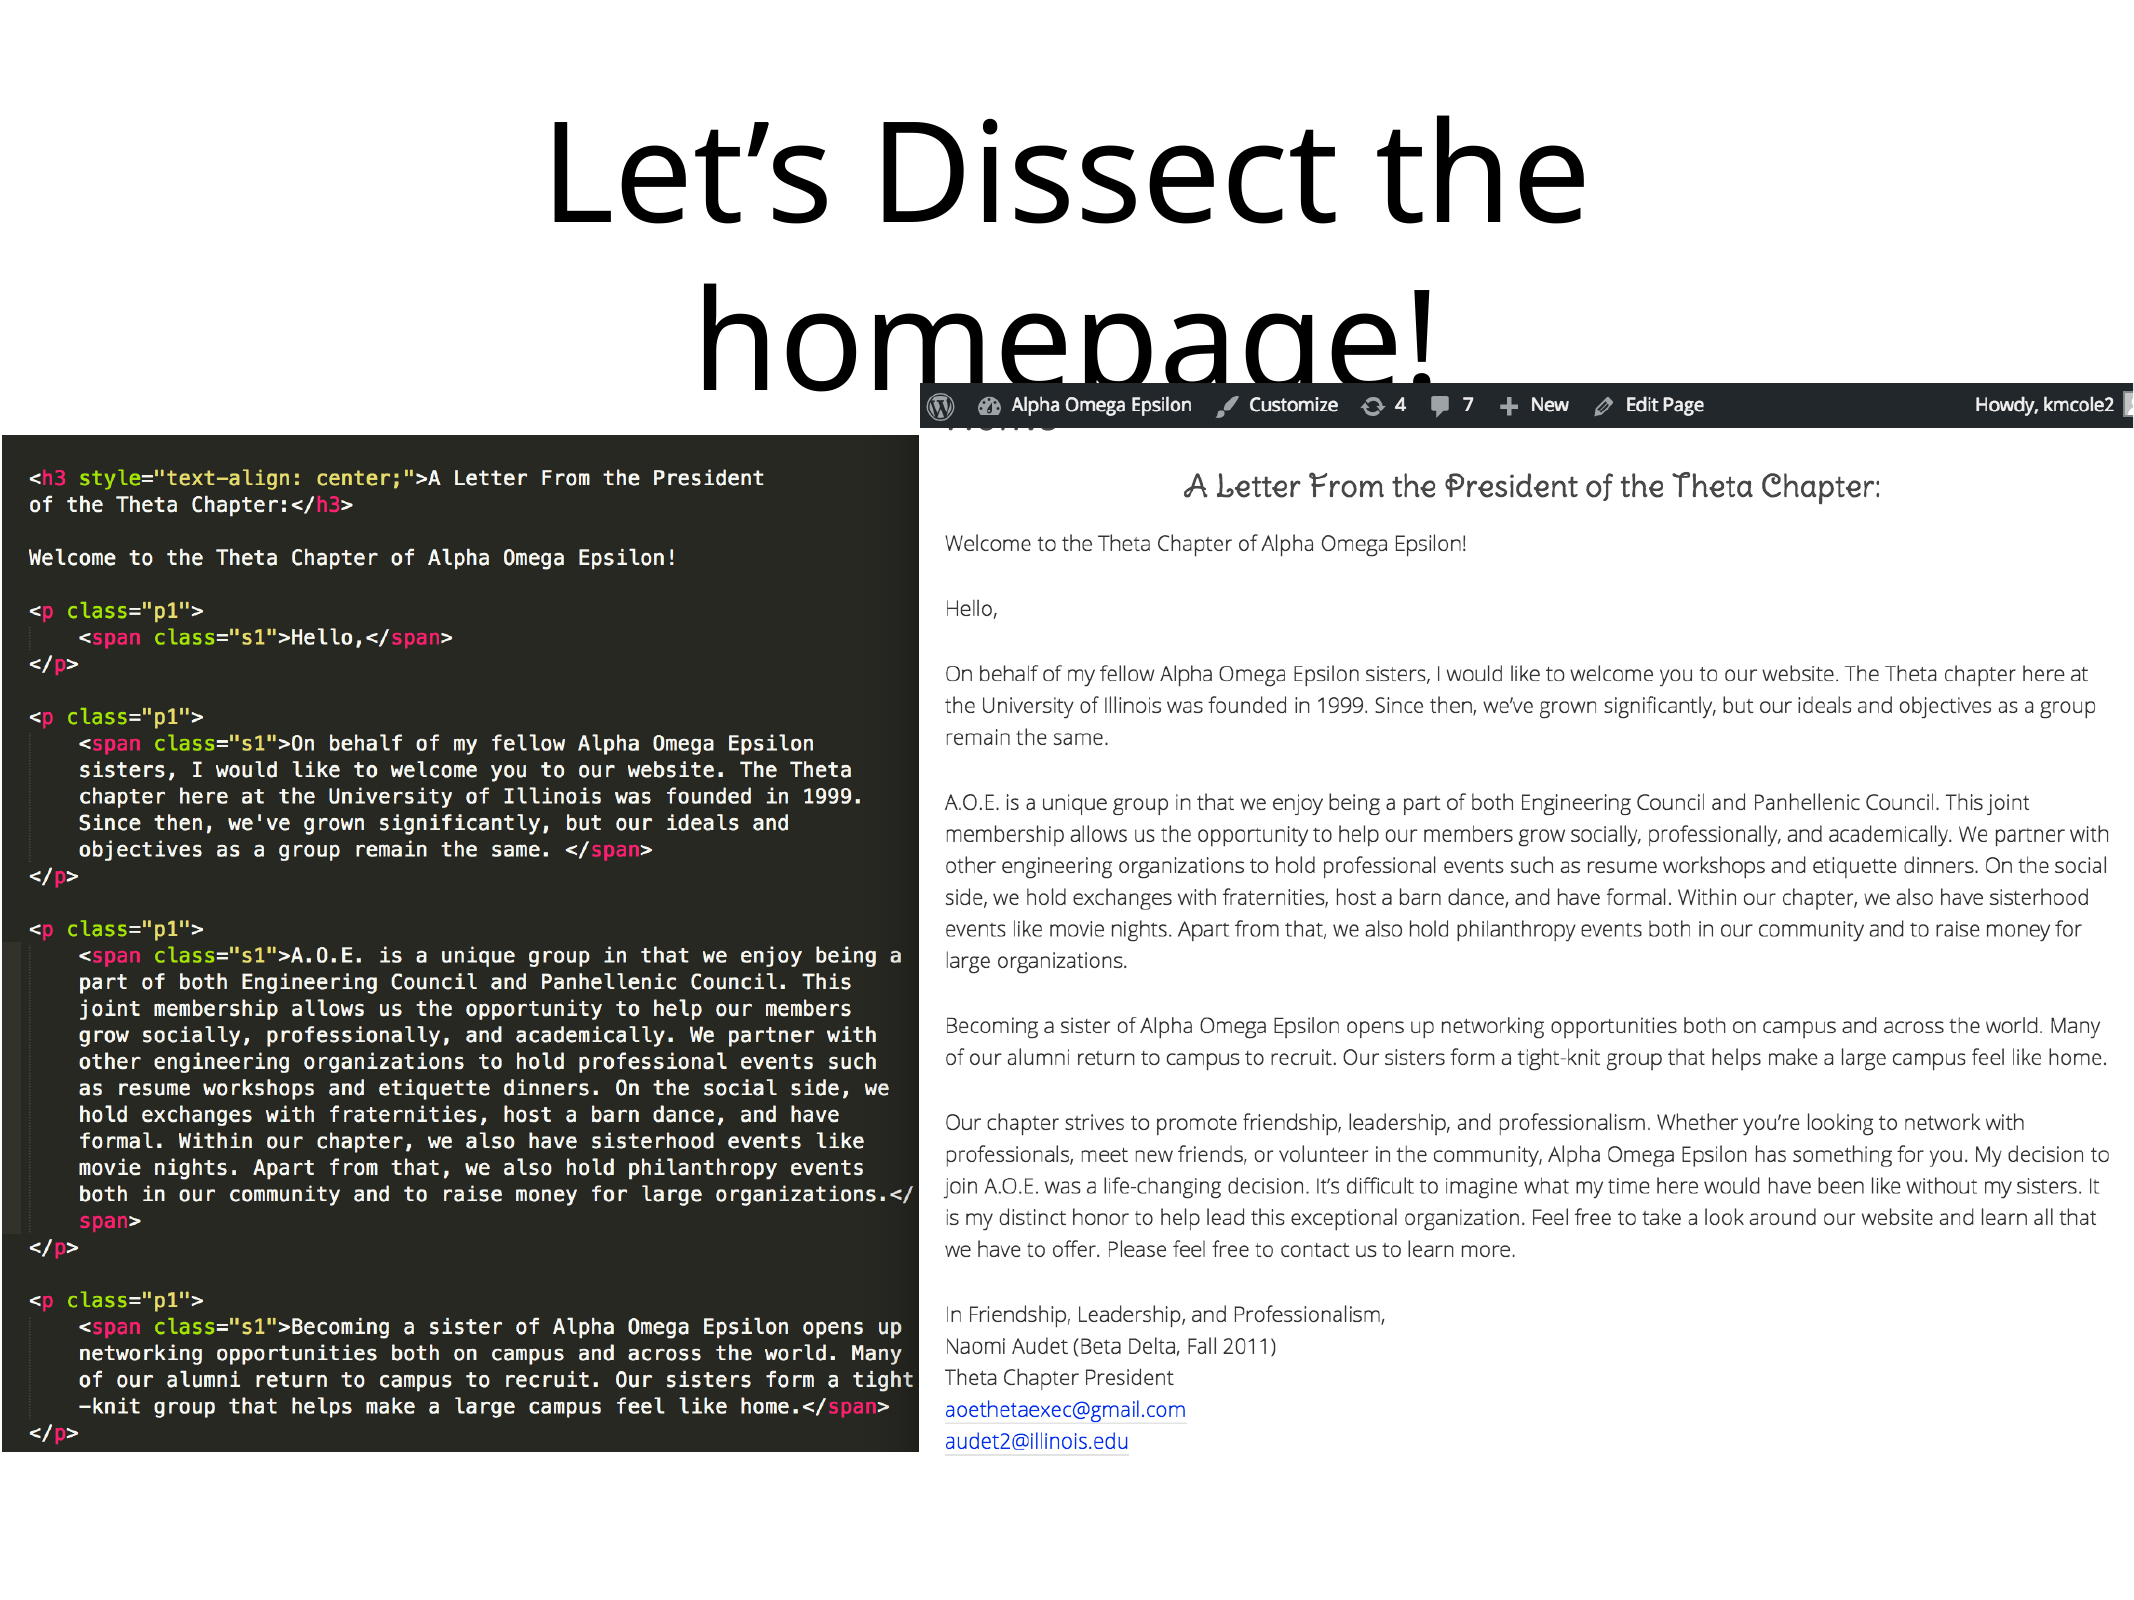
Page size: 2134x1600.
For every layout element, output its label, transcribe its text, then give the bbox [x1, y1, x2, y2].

picture [1, 383, 2134, 1505]
title Let’s Dissect the homepage! [155, 72, 1978, 428]
